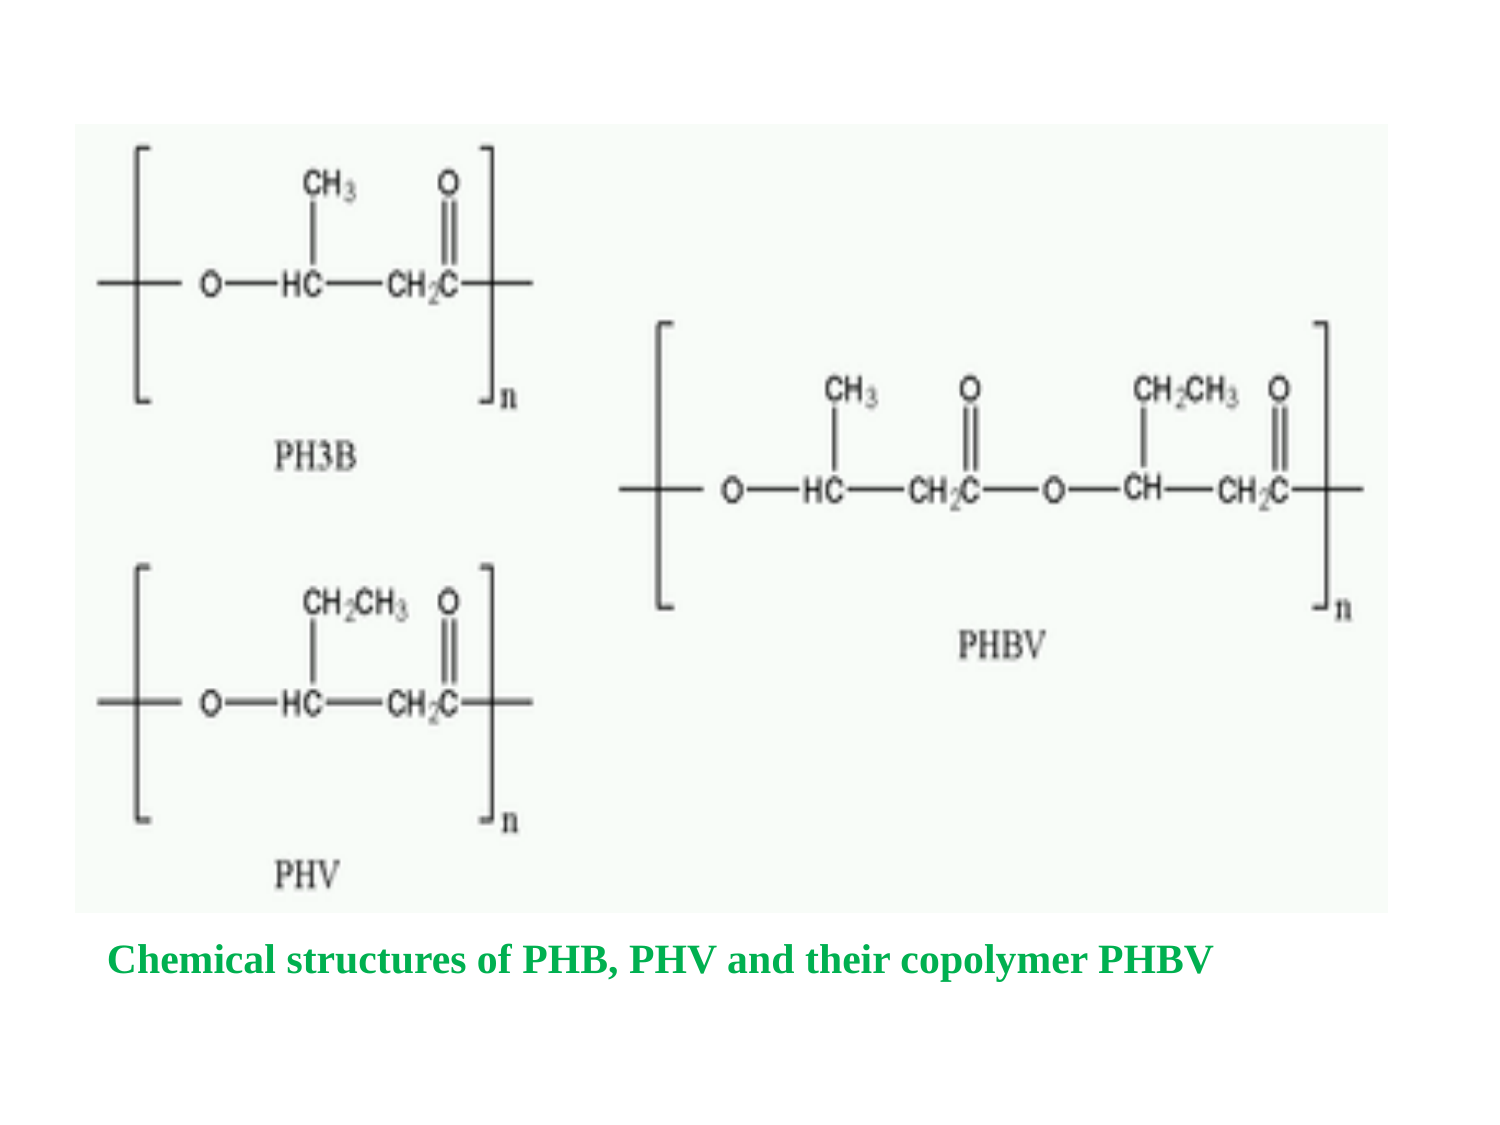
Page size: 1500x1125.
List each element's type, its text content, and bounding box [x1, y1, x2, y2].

text_box Chemical structures of PHB, PHV and their copolymer PHBV [50, 924, 1425, 990]
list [74, 124, 1388, 913]
